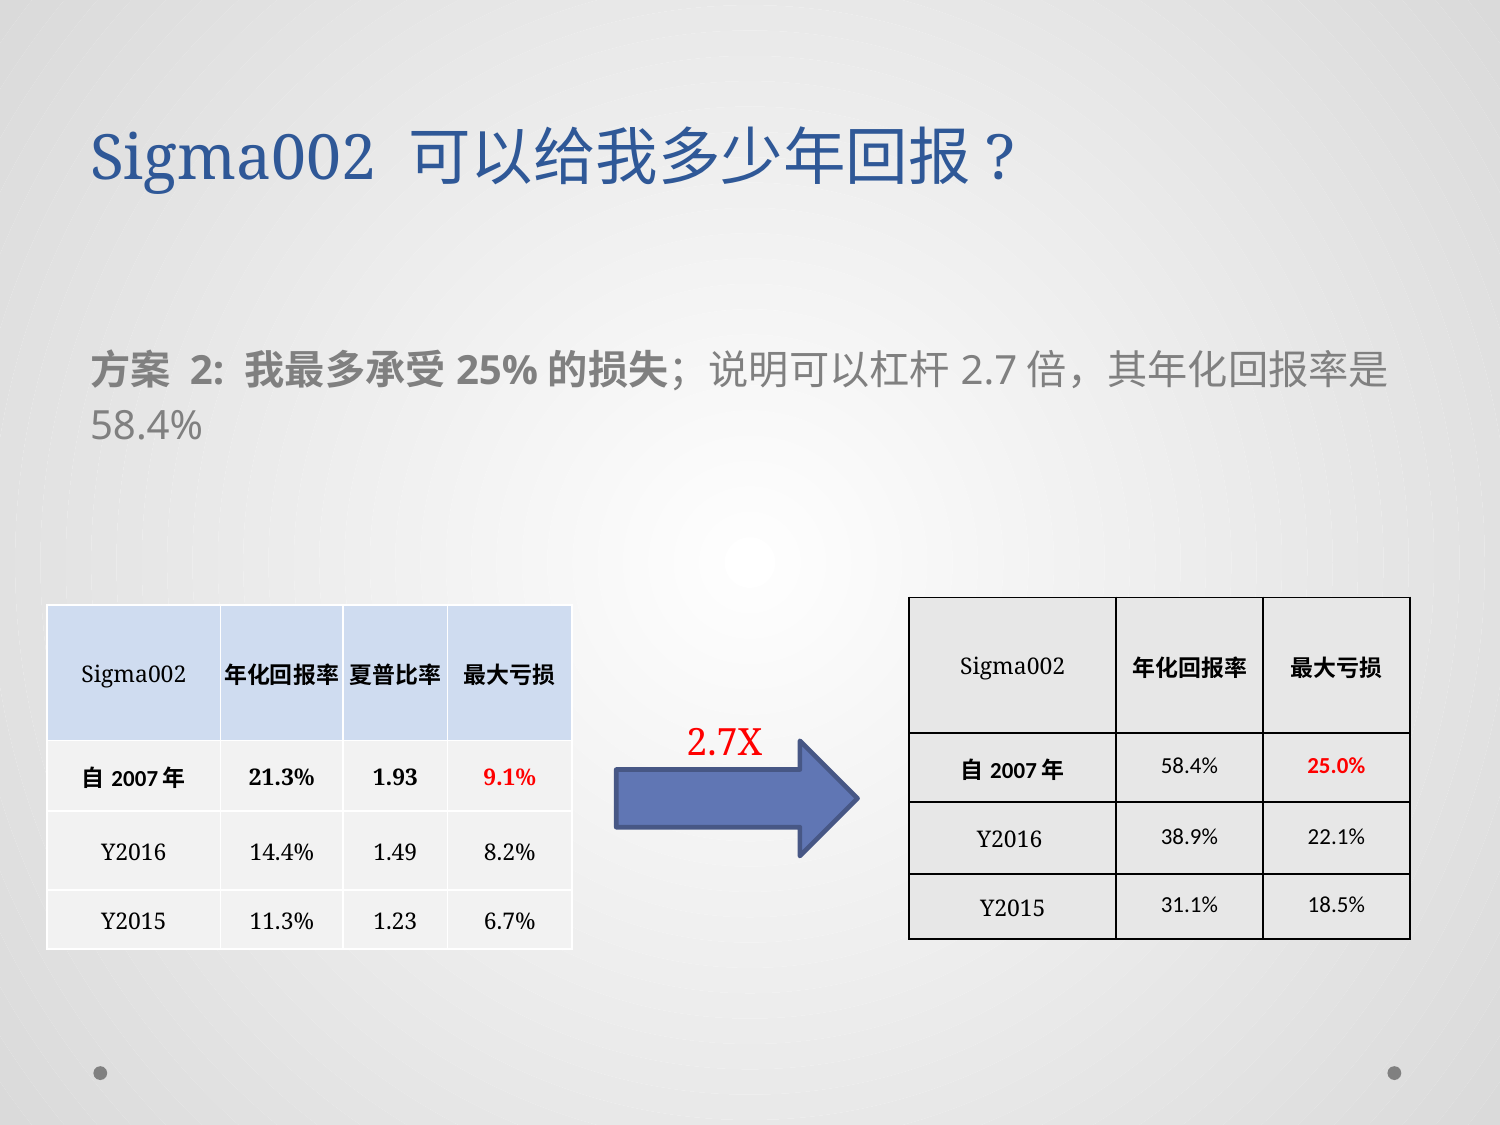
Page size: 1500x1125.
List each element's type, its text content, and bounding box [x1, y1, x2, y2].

table_header 夏普比率 [344, 606, 447, 740]
table_cell Y2016 [48, 812, 220, 889]
table_header 年化回报率 [221, 606, 342, 740]
table_cell 11.3% [221, 891, 342, 948]
table_cell 25.0% [1264, 734, 1409, 801]
table_cell 8.2% [448, 812, 571, 889]
table_cell 31.1% [1117, 875, 1262, 938]
table_cell Y2015 [910, 875, 1115, 938]
table_cell 58.4% [1117, 734, 1262, 801]
text_box 2.7X [669, 715, 780, 766]
table_cell 1.93 [344, 741, 447, 810]
table_header 年化回报率 [1117, 598, 1262, 732]
table_cell 1.49 [344, 812, 447, 889]
table_cell 自2007年 [910, 734, 1115, 801]
table_header Sigma002 [910, 598, 1115, 732]
table_cell Y2016 [910, 803, 1115, 873]
table_cell 6.7% [448, 891, 571, 948]
table_cell 22.1% [1264, 803, 1409, 873]
table_cell 21.3% [221, 741, 342, 810]
table_cell 9.1% [448, 741, 571, 810]
table_header 最大亏损 [1264, 598, 1409, 732]
list 方案 2: 我最多承受25%的损失；说明可以杠杆2.7倍，其年化回报率是58.4% [75, 263, 1425, 462]
table_header Sigma002 [48, 606, 220, 740]
table_cell 18.5% [1264, 875, 1409, 938]
table_header 最大亏损 [448, 606, 571, 740]
text_box [613, 738, 860, 859]
table_cell 38.9% [1117, 803, 1262, 873]
text_box Sigma002 可以给我多少年回报? [74, 0, 1425, 263]
table_cell 14.4% [221, 812, 342, 889]
table_cell Y2015 [48, 891, 220, 948]
table_cell 自2007年 [48, 741, 220, 810]
table_cell 1.23 [344, 891, 447, 948]
